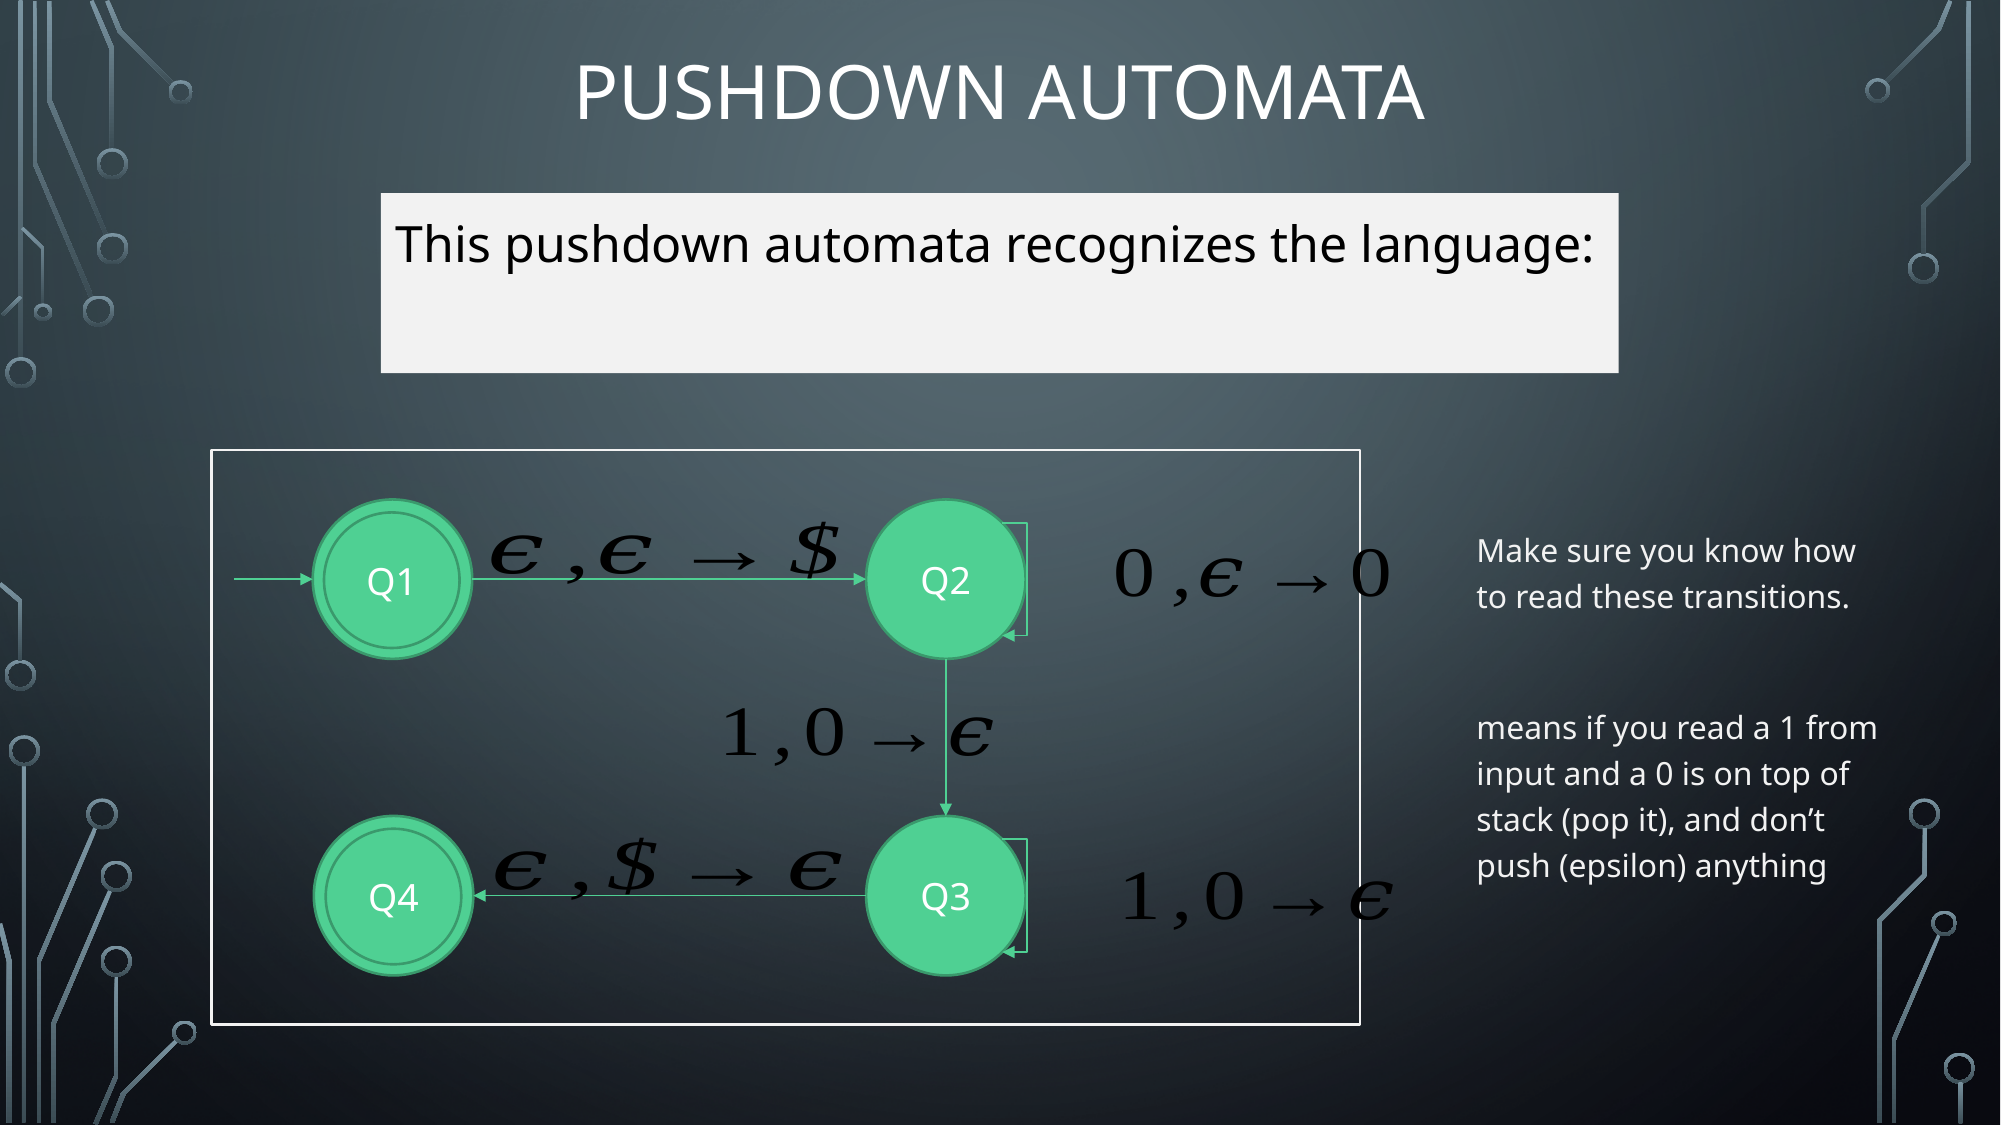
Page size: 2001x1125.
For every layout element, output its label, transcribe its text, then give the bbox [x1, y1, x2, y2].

title Pushdown Automata [187, 38, 1813, 152]
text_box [211, 449, 1401, 1025]
